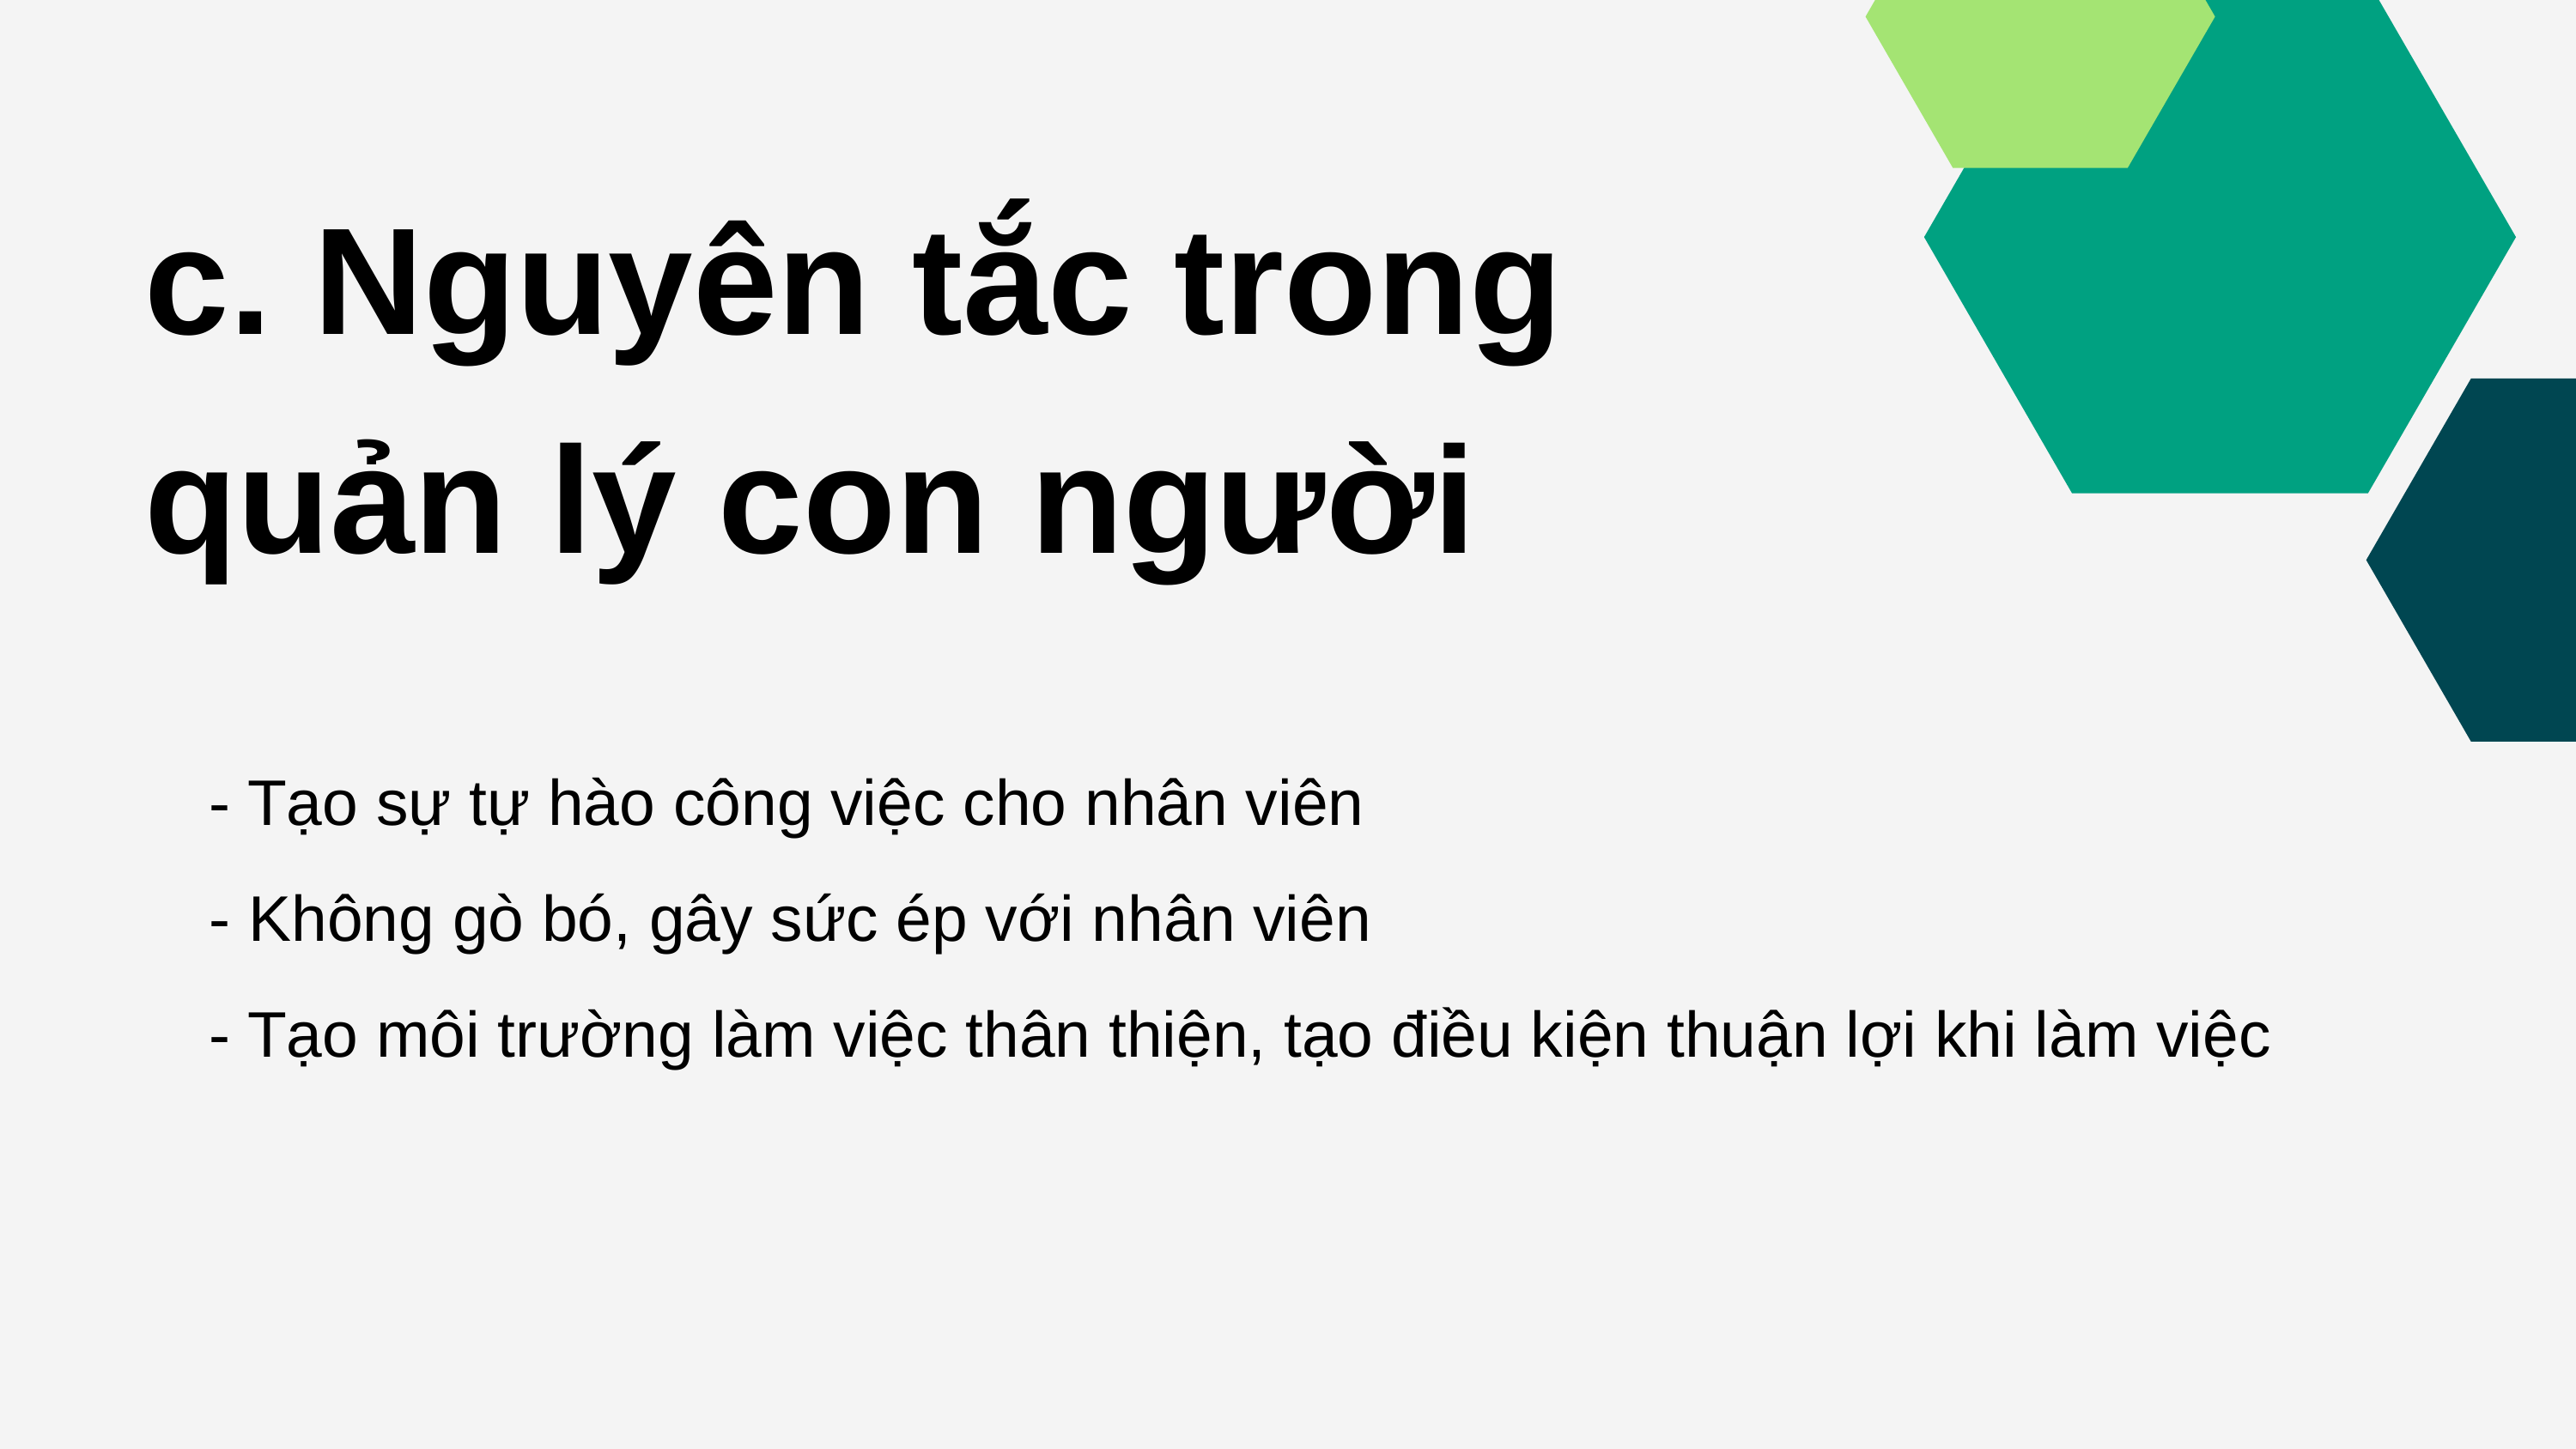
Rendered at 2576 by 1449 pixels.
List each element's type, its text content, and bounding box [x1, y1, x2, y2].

text_box c. Nguyên tắc trong quản lý con người [144, 146, 1900, 585]
text_box [1923, 0, 2517, 494]
text_box [1865, 0, 2215, 168]
text_box [2366, 378, 2576, 742]
text_box - Tạo sự tự hào công việc cho nhân viên - Không gò bó, gây sức ép với nhân viên - Tạo môi trường làm việc thân thiện, tạo điều kiện thuận lợi khi làm việc [209, 722, 2367, 1070]
